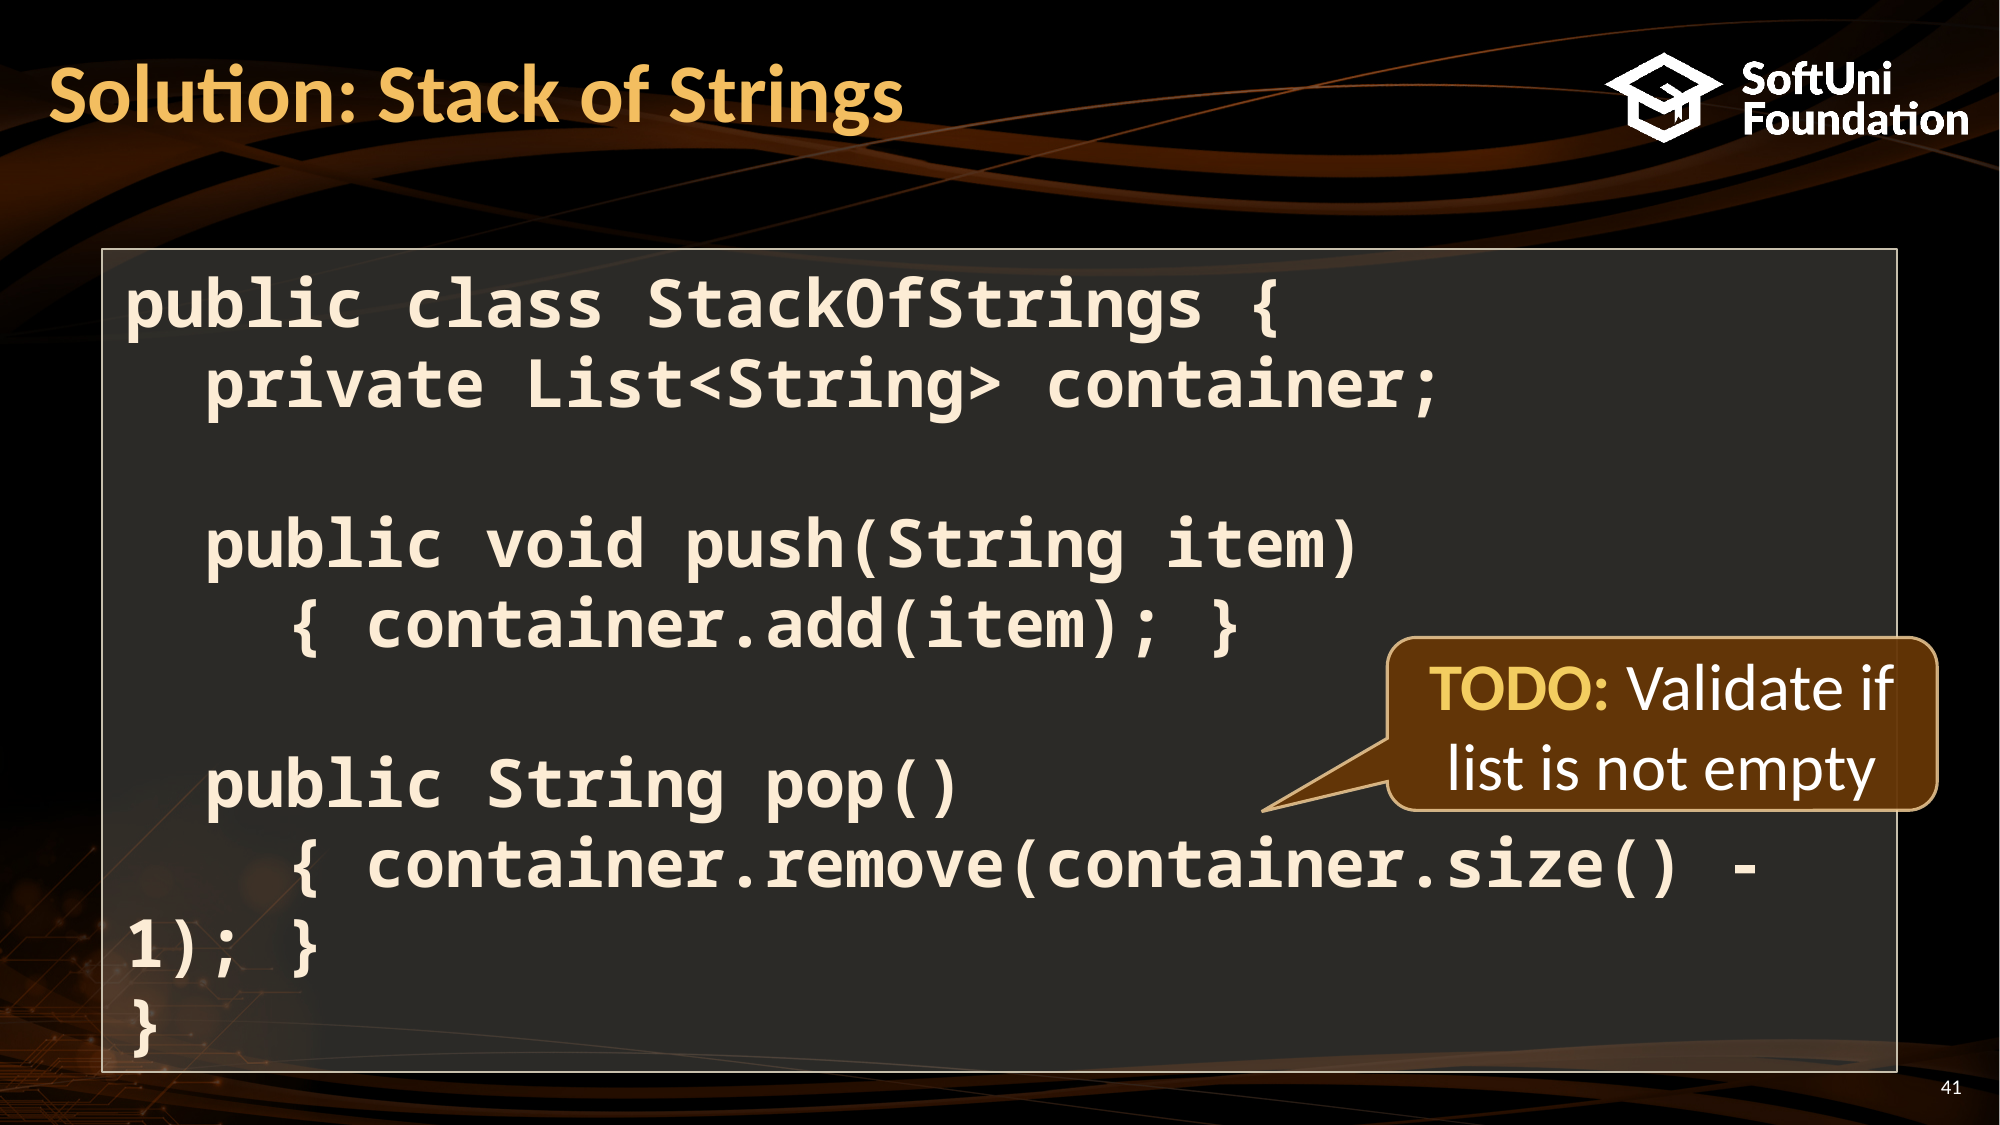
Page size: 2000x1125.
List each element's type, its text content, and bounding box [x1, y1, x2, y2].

title Solution: Stack of Strings [30, 6, 1602, 189]
slide_number 41 [1897, 1070, 1968, 1103]
text_box public class StackOfStrings { private List<String> container; public void push(String item) { container.add(item); } public String pop() { container.remove(container.size() - 1); } } [101, 249, 1898, 1073]
text_box TODO: Validate if list is not empty [1261, 636, 1939, 813]
picture [0, 0, 2000, 1125]
